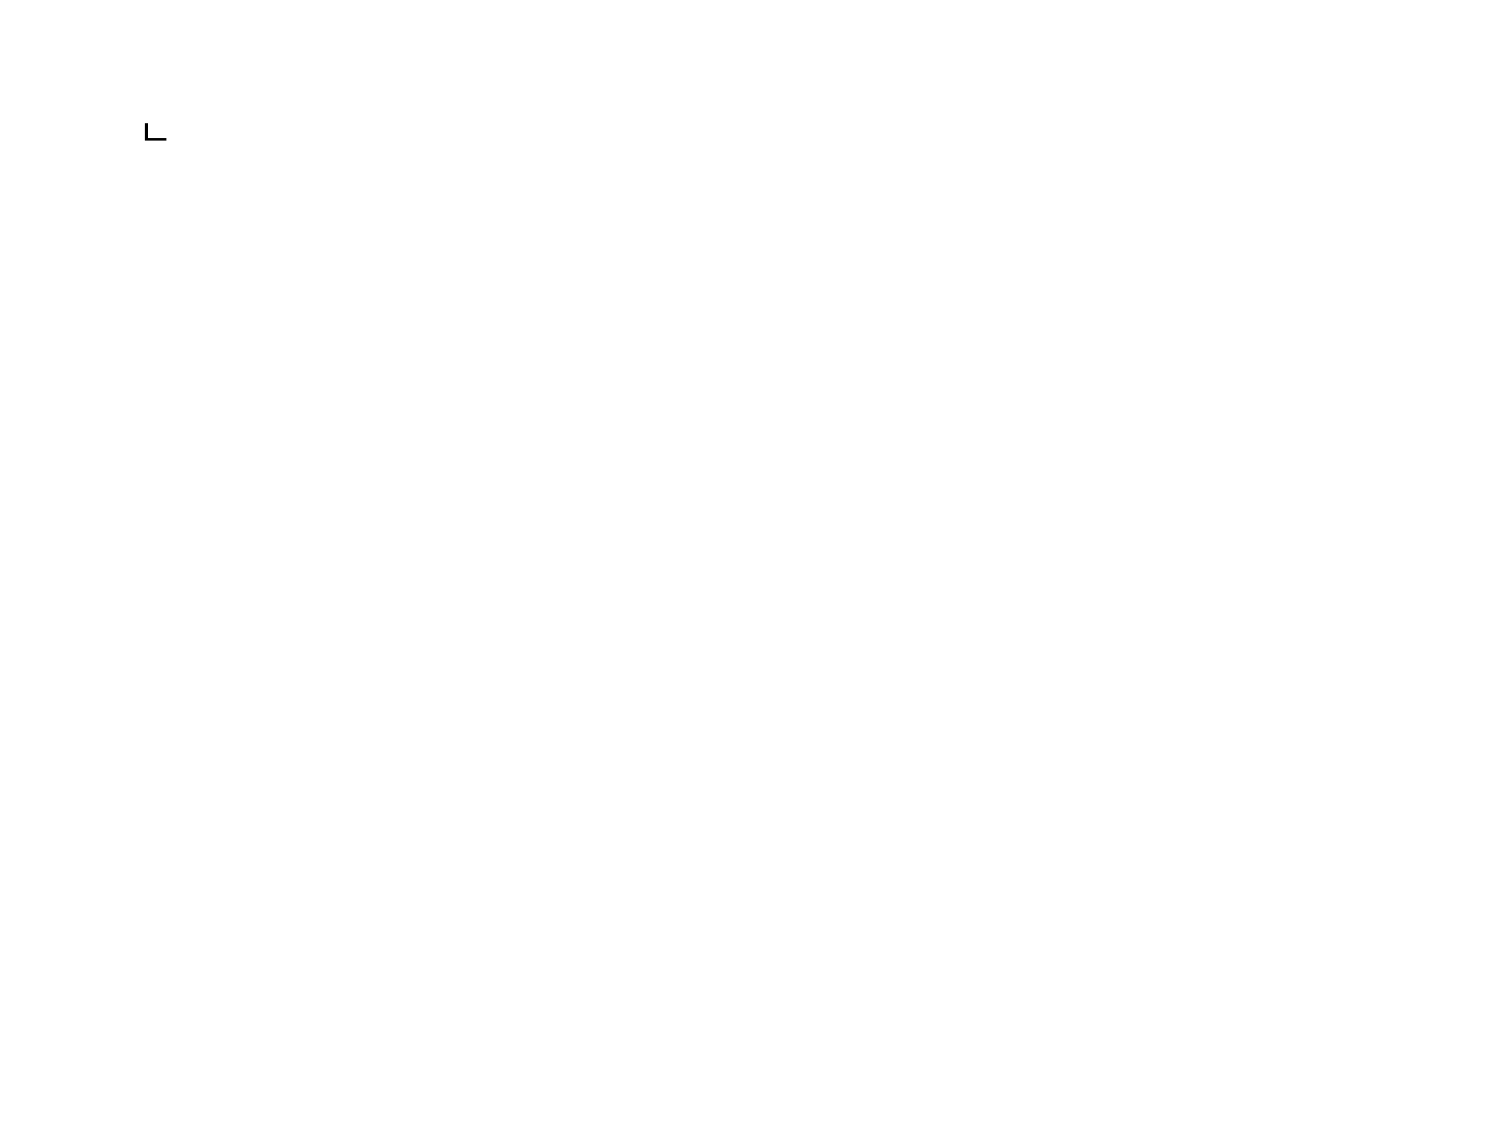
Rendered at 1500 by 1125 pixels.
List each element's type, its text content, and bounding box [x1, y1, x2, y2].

text_box ㄴ [123, 101, 1400, 162]
